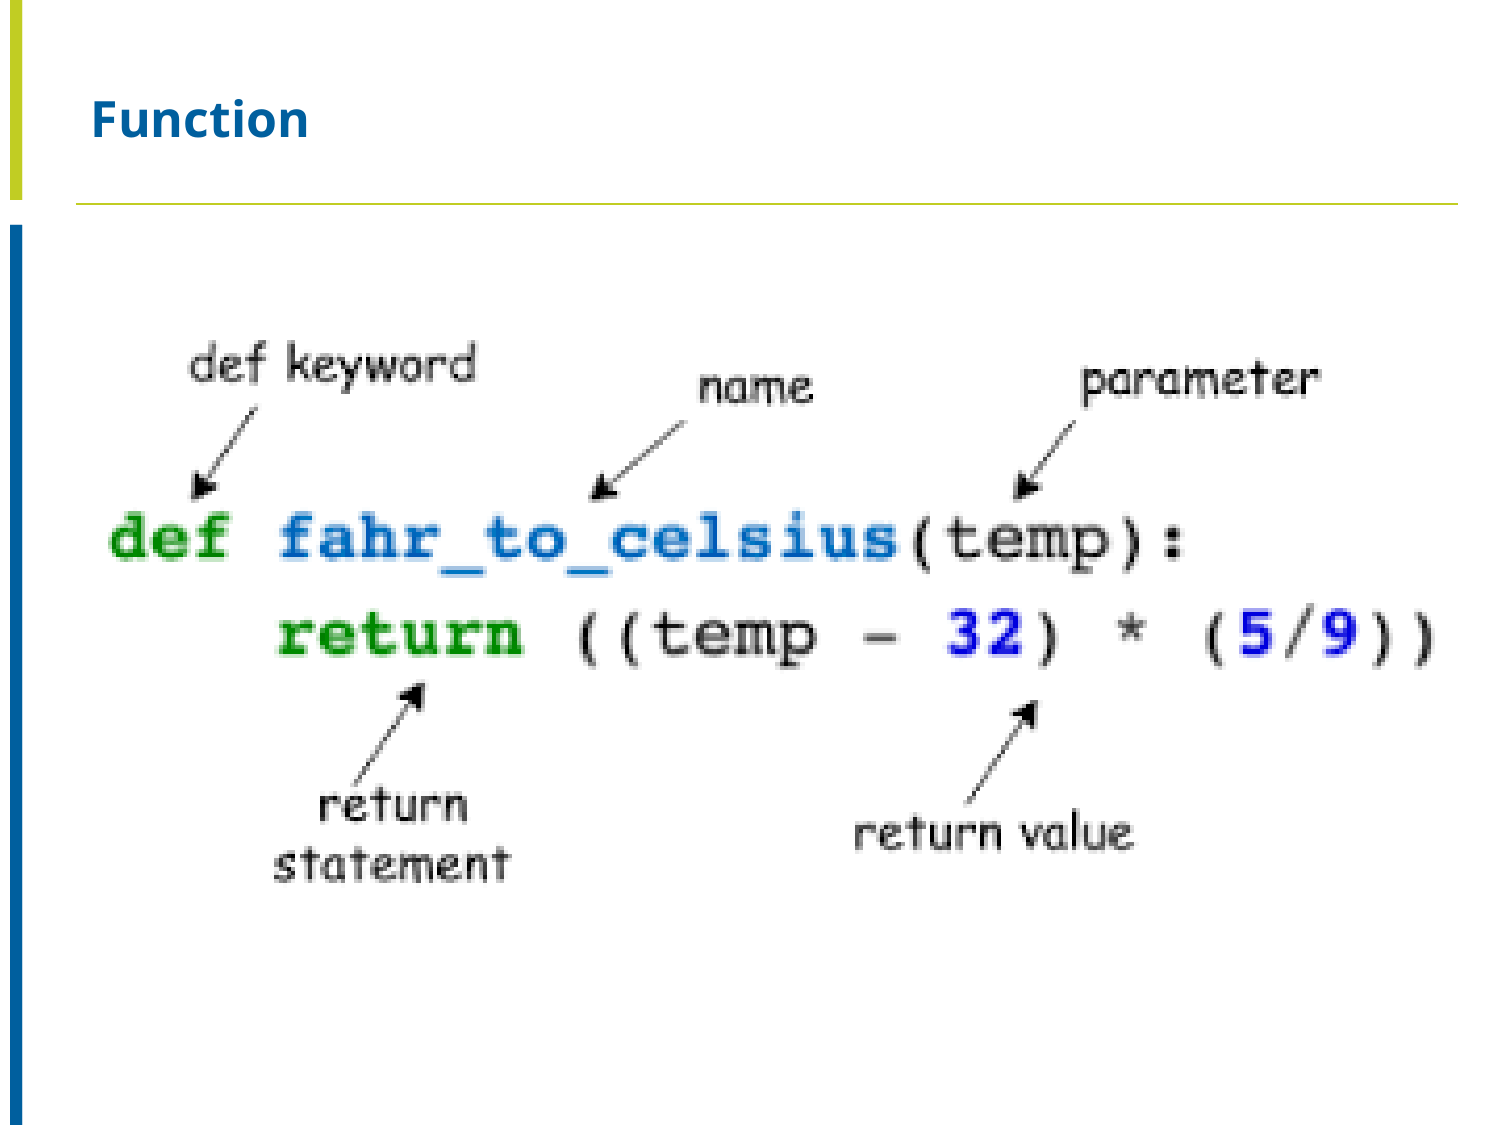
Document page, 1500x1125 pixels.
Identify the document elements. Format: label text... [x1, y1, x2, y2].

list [108, 278, 1448, 934]
title Function [75, 60, 1459, 184]
